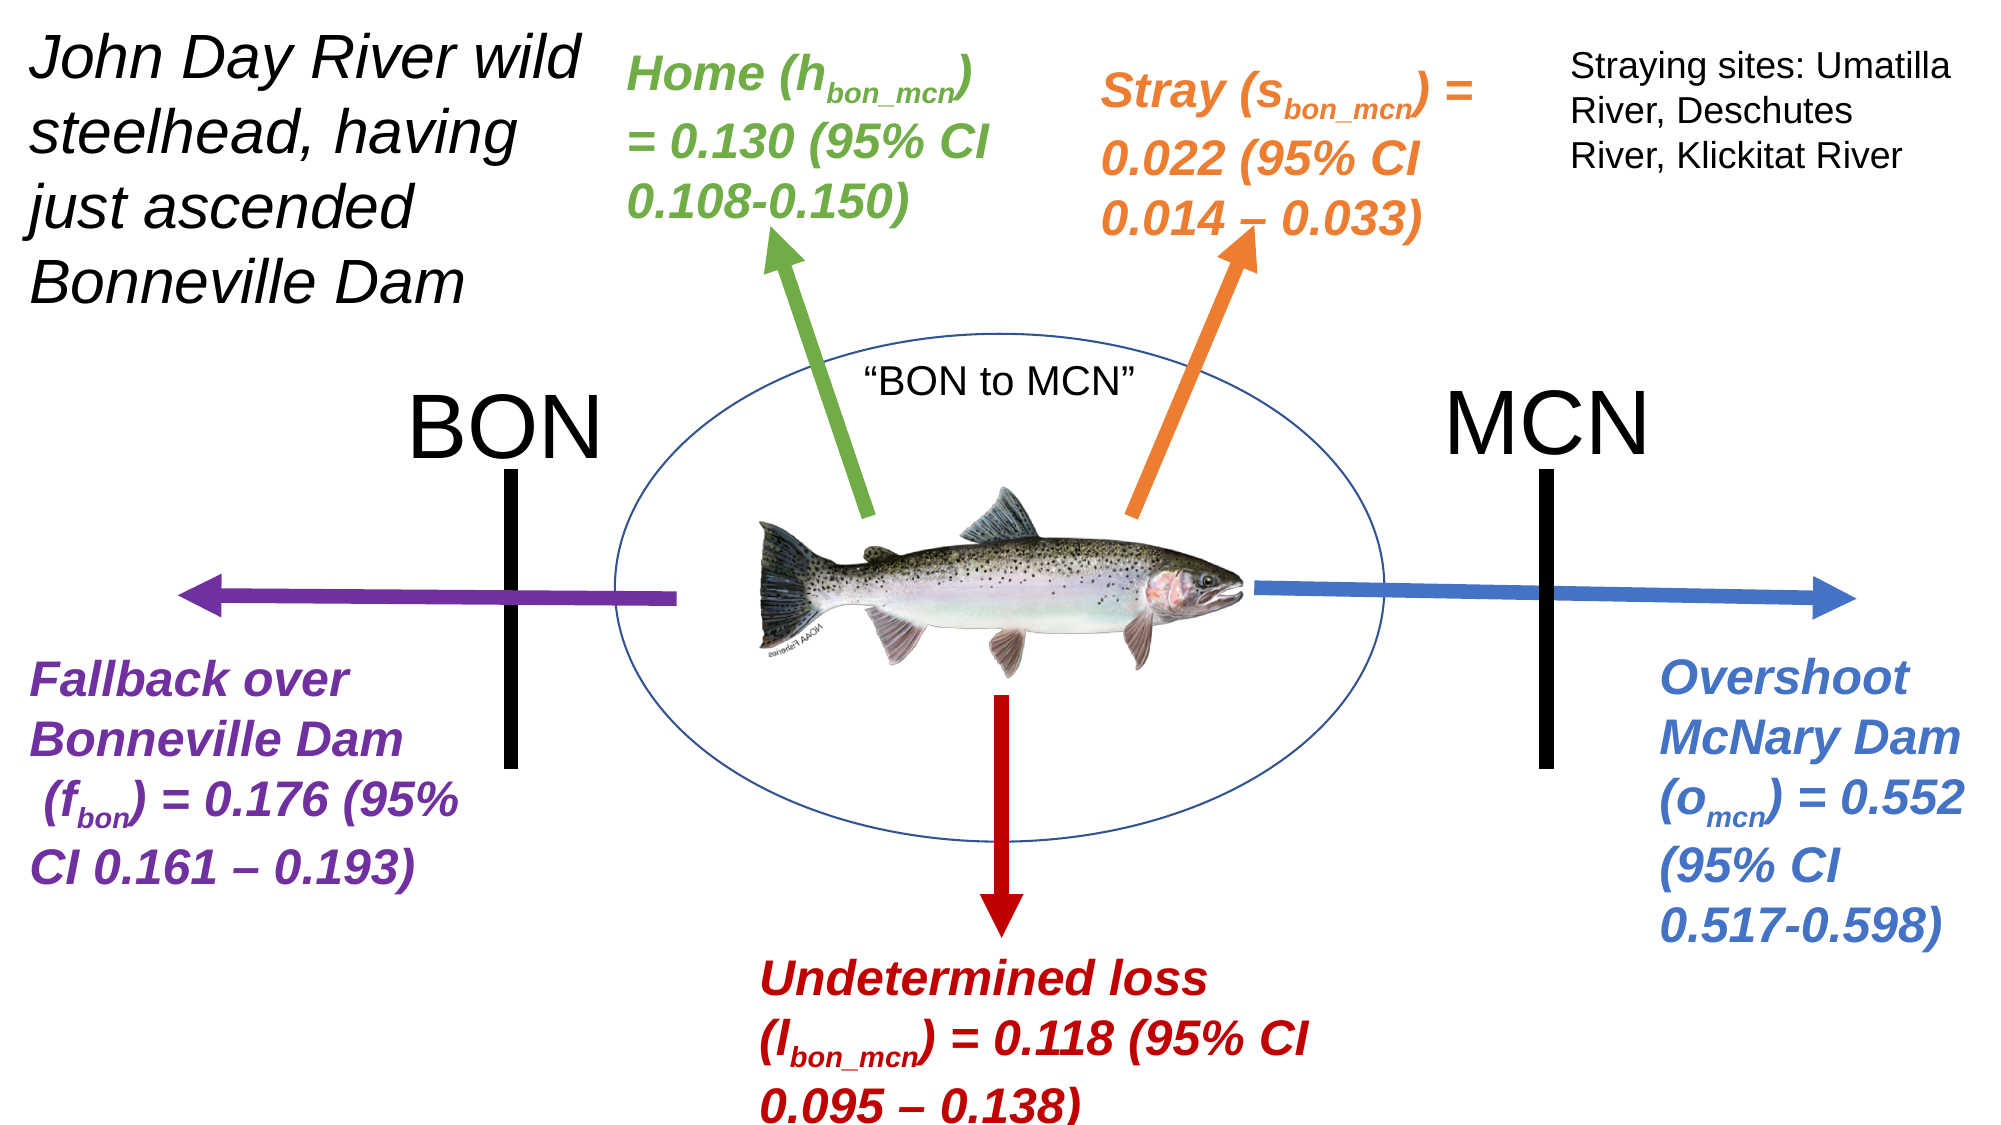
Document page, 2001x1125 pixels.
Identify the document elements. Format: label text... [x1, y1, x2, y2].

text_box John Day River wild steelhead, having just ascended Bonneville Dam [14, 9, 643, 324]
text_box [770, 226, 869, 421]
text_box Stray (sbon_mcn) = 0.022 (95% CI 0.014 – 0.033) [1085, 49, 1498, 253]
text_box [869, 333, 1131, 421]
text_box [1255, 587, 1546, 599]
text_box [1255, 333, 1385, 587]
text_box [614, 333, 1001, 842]
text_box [177, 595, 677, 599]
text_box Straying sites: Umatilla River, Deschutes River, Klickitat River [1555, 33, 1967, 184]
text_box Home (hbon_mcn) = 0.130 (95% CI 0.108-0.150) [643, 33, 1023, 237]
picture [744, 421, 1255, 762]
text_box Undetermined loss (lbon_mcn) = 0.118 (95% CI 0.095 – 0.138) [744, 937, 1354, 1125]
text_box Overshoot McNary Dam (omcn) = 0.552 (95% CI 0.517-0.598) [1644, 637, 2000, 961]
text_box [1131, 225, 1255, 421]
text_box MCN [1385, 355, 1711, 481]
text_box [1002, 599, 1385, 842]
text_box BON [342, 359, 614, 485]
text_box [1547, 587, 1857, 599]
text_box Fallback over Bonneville Dam (fbon) = 0.176 (95% CI 0.161 – 0.193) [14, 639, 511, 903]
